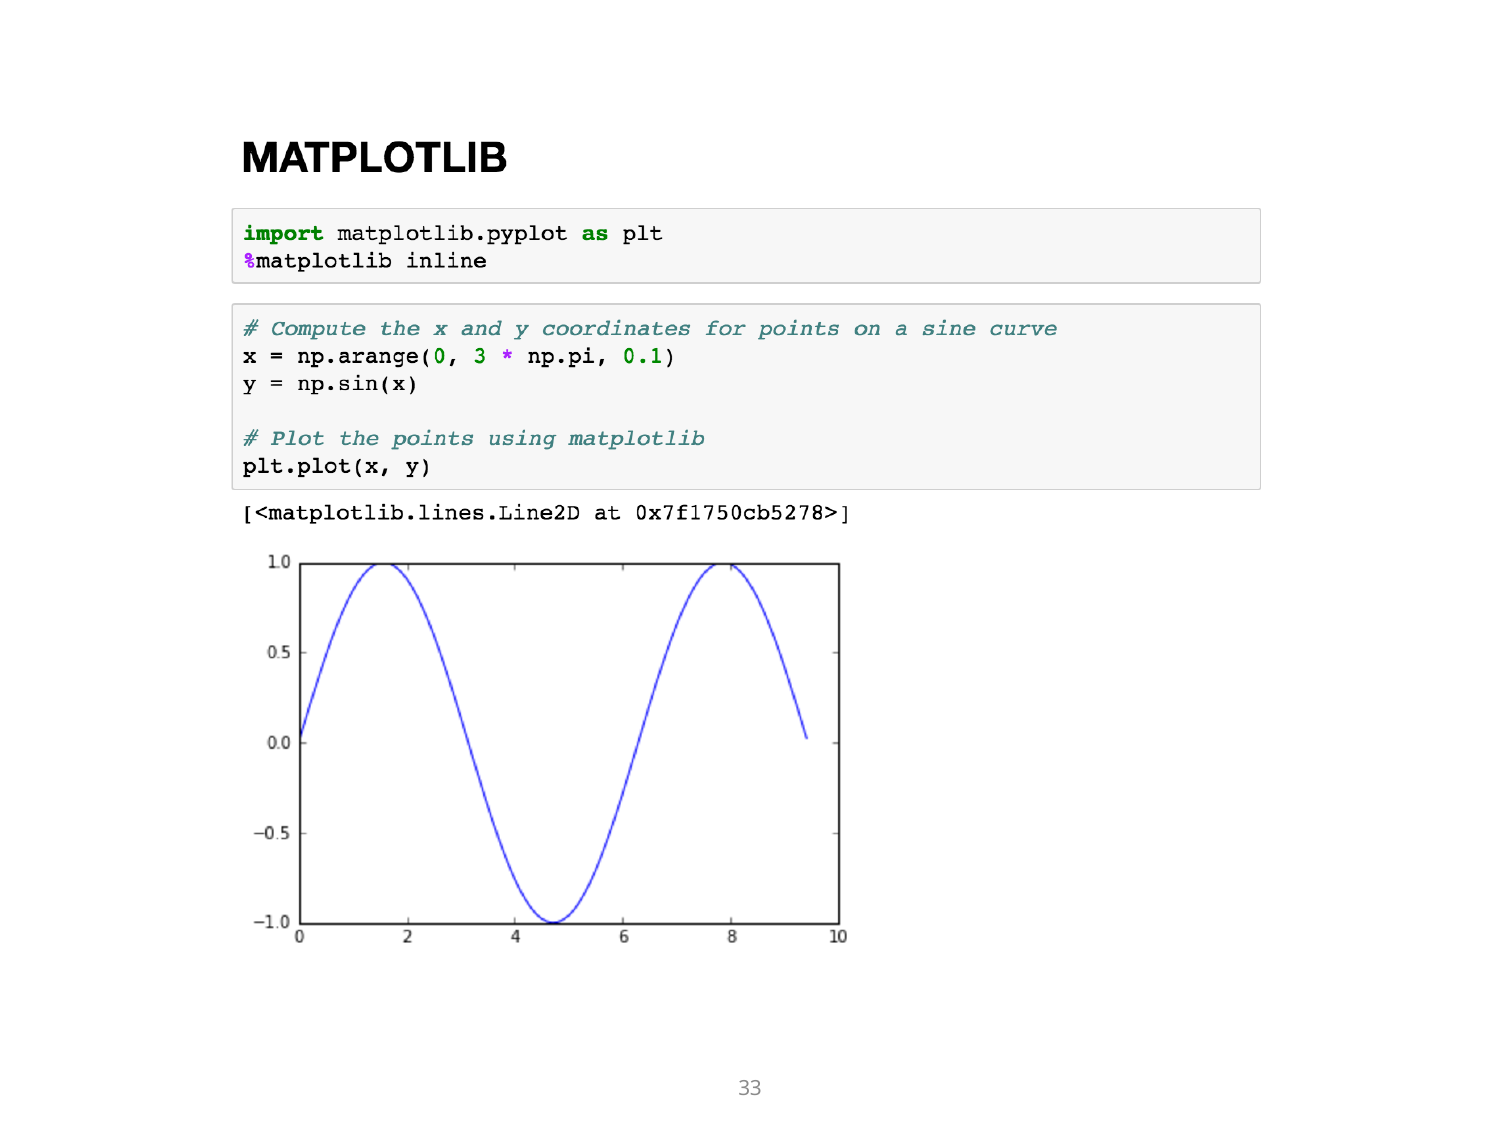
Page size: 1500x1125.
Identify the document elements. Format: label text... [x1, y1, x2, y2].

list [222, 125, 1277, 989]
slide_number 33 [575, 1058, 925, 1119]
